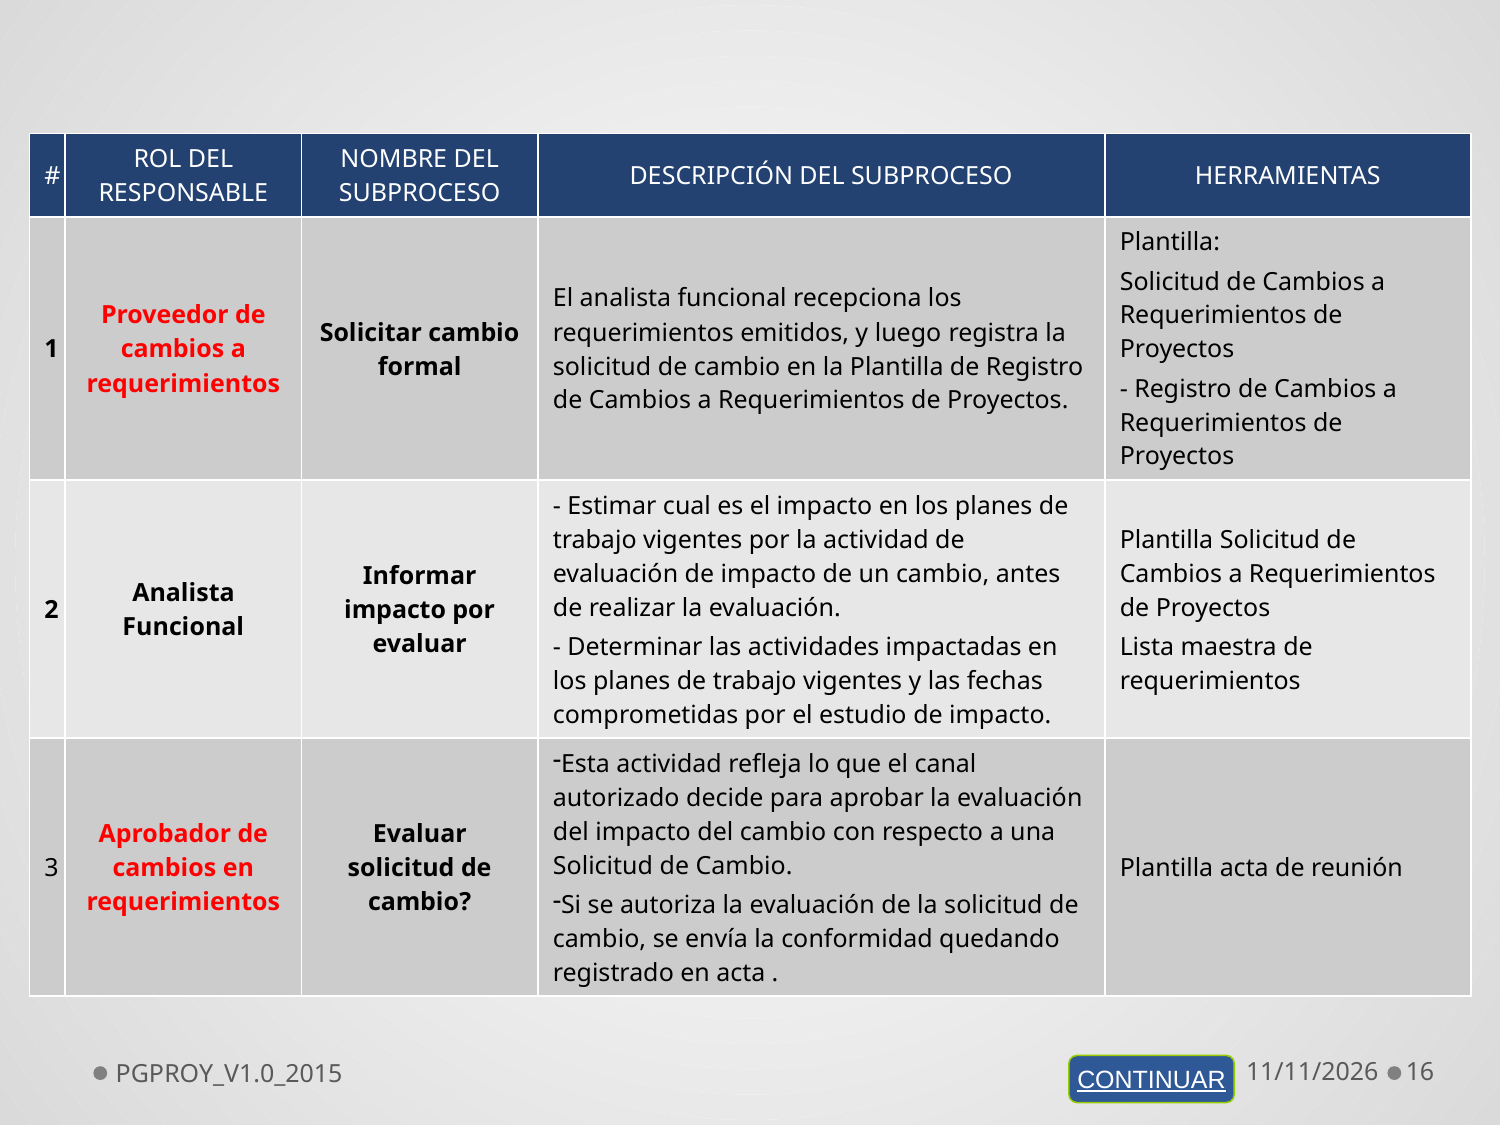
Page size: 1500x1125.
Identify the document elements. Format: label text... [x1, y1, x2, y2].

table_cell Informar impacto por evaluar [302, 481, 537, 737]
table_cell Esta actividad refleja lo que el canal autorizado decide para aprobar la evaluación del impacto del cambio con respecto a una Solicitud de Cambio. Si se autoriza la evaluación de la solicitud de cambio, se envía la conformidad quedando registrado en acta . [539, 739, 1104, 995]
table_cell 1 [30, 218, 64, 479]
table_cell El analista funcional recepciona los requerimientos emitidos, y luego registra la solicitud de cambio en la Plantilla de Registro de Cambios a Requerimientos de Proyectos. [539, 218, 1104, 479]
table_cell Plantilla: Solicitud de Cambios a Requerimientos de Proyectos - Registro de Cambios a Requerimientos de Proyectos [1106, 218, 1470, 479]
table_header HERRAMIENTAS [1106, 134, 1470, 216]
slide_number 16 [1401, 1042, 1494, 1103]
table_cell Proveedor de cambios a requerimientos [66, 218, 301, 479]
footer PGPROY_V1.0_2015 [108, 1042, 703, 1103]
table_cell 3 [30, 739, 64, 995]
table_header NOMBRE DEL SUBPROCESO [302, 134, 537, 216]
table_cell Plantilla acta de reunión [1106, 739, 1470, 995]
table_cell - Estimar cual es el impacto en los planes de trabajo vigentes por la actividad de evaluación de impacto de un cambio, antes de realizar la evaluación. - Determinar las actividades impactadas en los planes de trabajo vigentes y las fechas comprometidas por el estudio de impacto. [539, 481, 1104, 737]
table_cell Solicitar cambio formal [302, 218, 537, 479]
table_header ROL DEL RESPONSABLE [66, 134, 301, 216]
table_cell Plantilla Solicitud de Cambios a Requerimientos de Proyectos Lista maestra de requerimientos [1106, 481, 1470, 737]
table_header # [30, 134, 64, 216]
text_box CONTINUAR [1068, 1055, 1235, 1103]
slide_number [1043, 1042, 1386, 1103]
table_cell 2 [30, 481, 64, 737]
table_header DESCRIPCIÓN DEL SUBPROCESO [539, 134, 1104, 216]
table_cell Evaluar solicitud de cambio? [302, 739, 537, 995]
table_cell Aprobador de cambios en requerimientos [66, 739, 301, 995]
table_cell Analista Funcional [66, 481, 301, 737]
